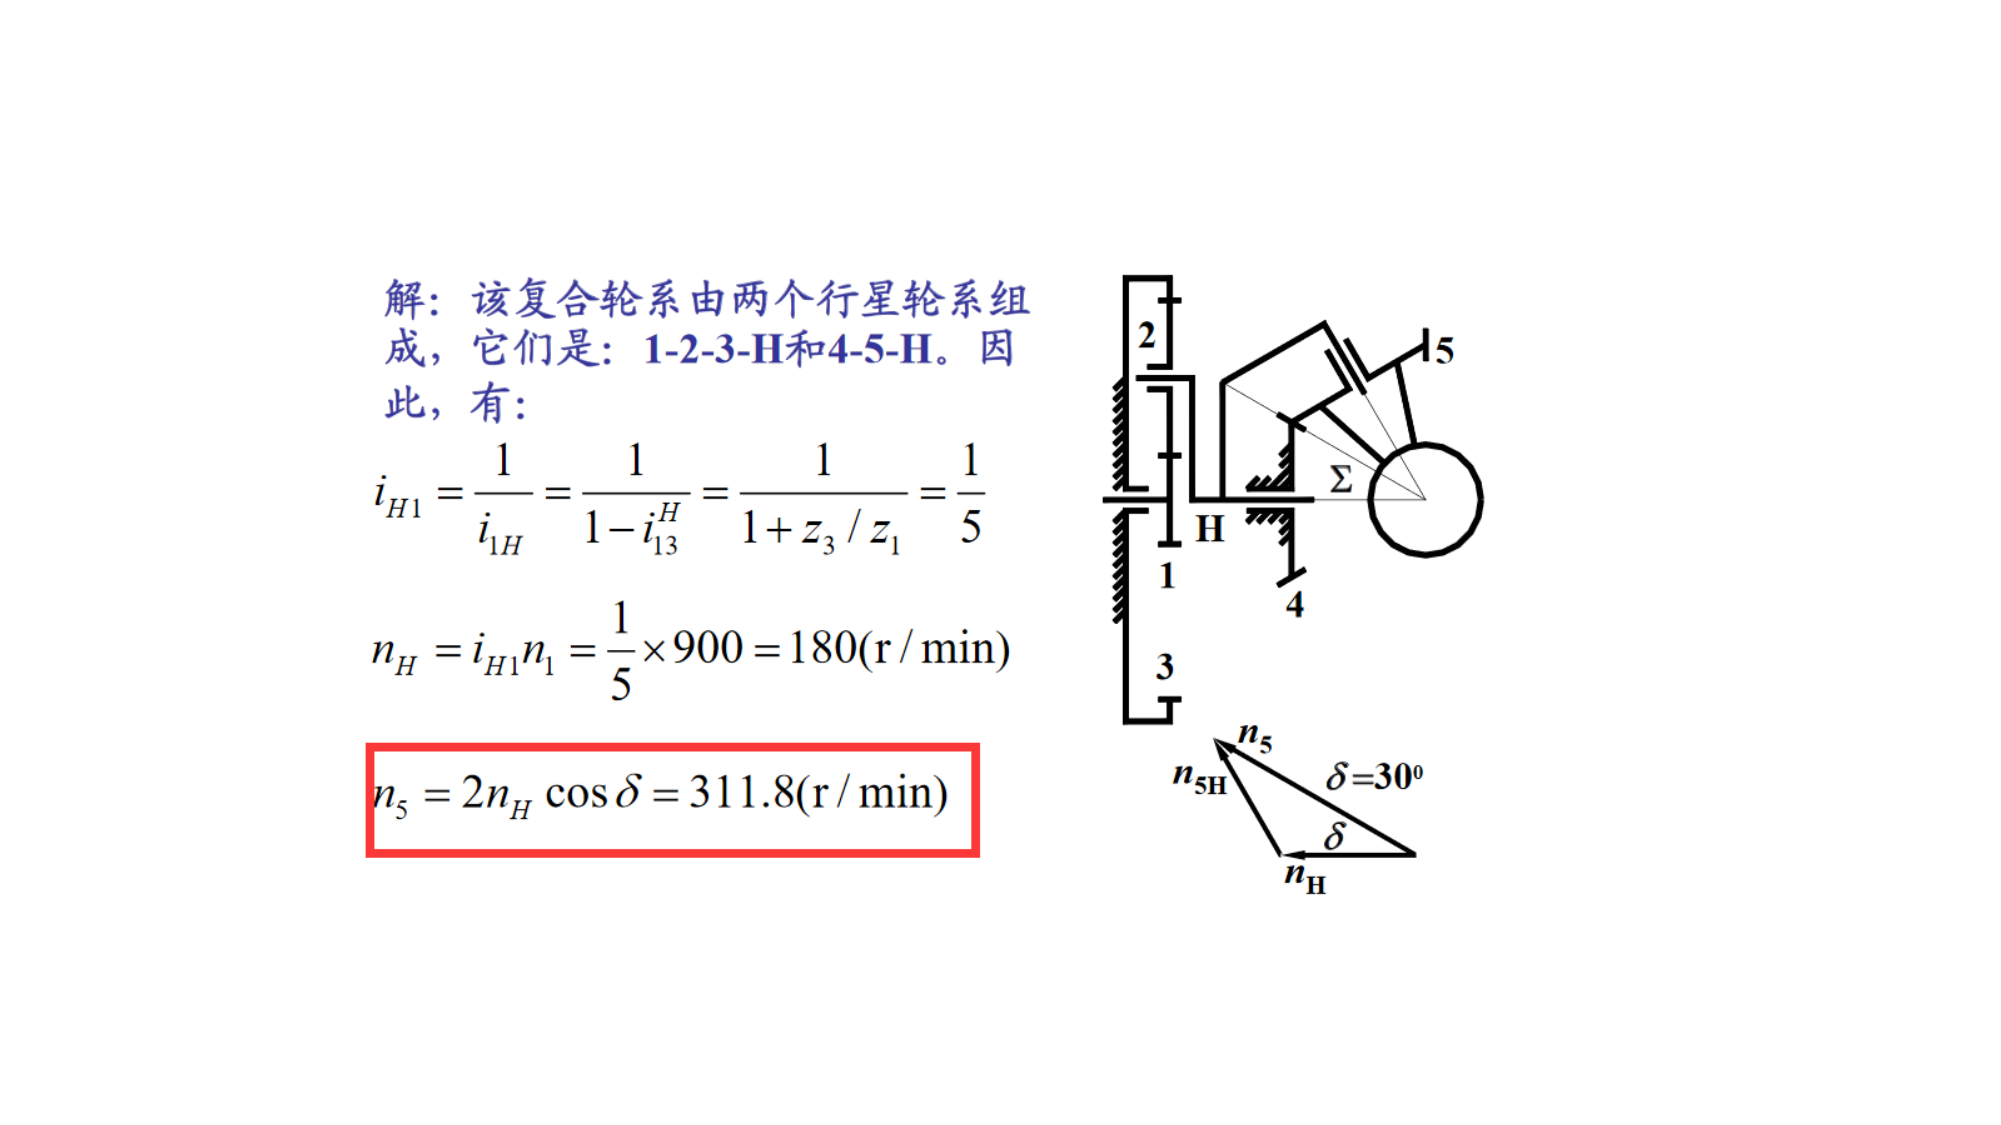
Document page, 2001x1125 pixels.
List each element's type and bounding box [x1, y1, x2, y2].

list [347, 255, 1502, 938]
